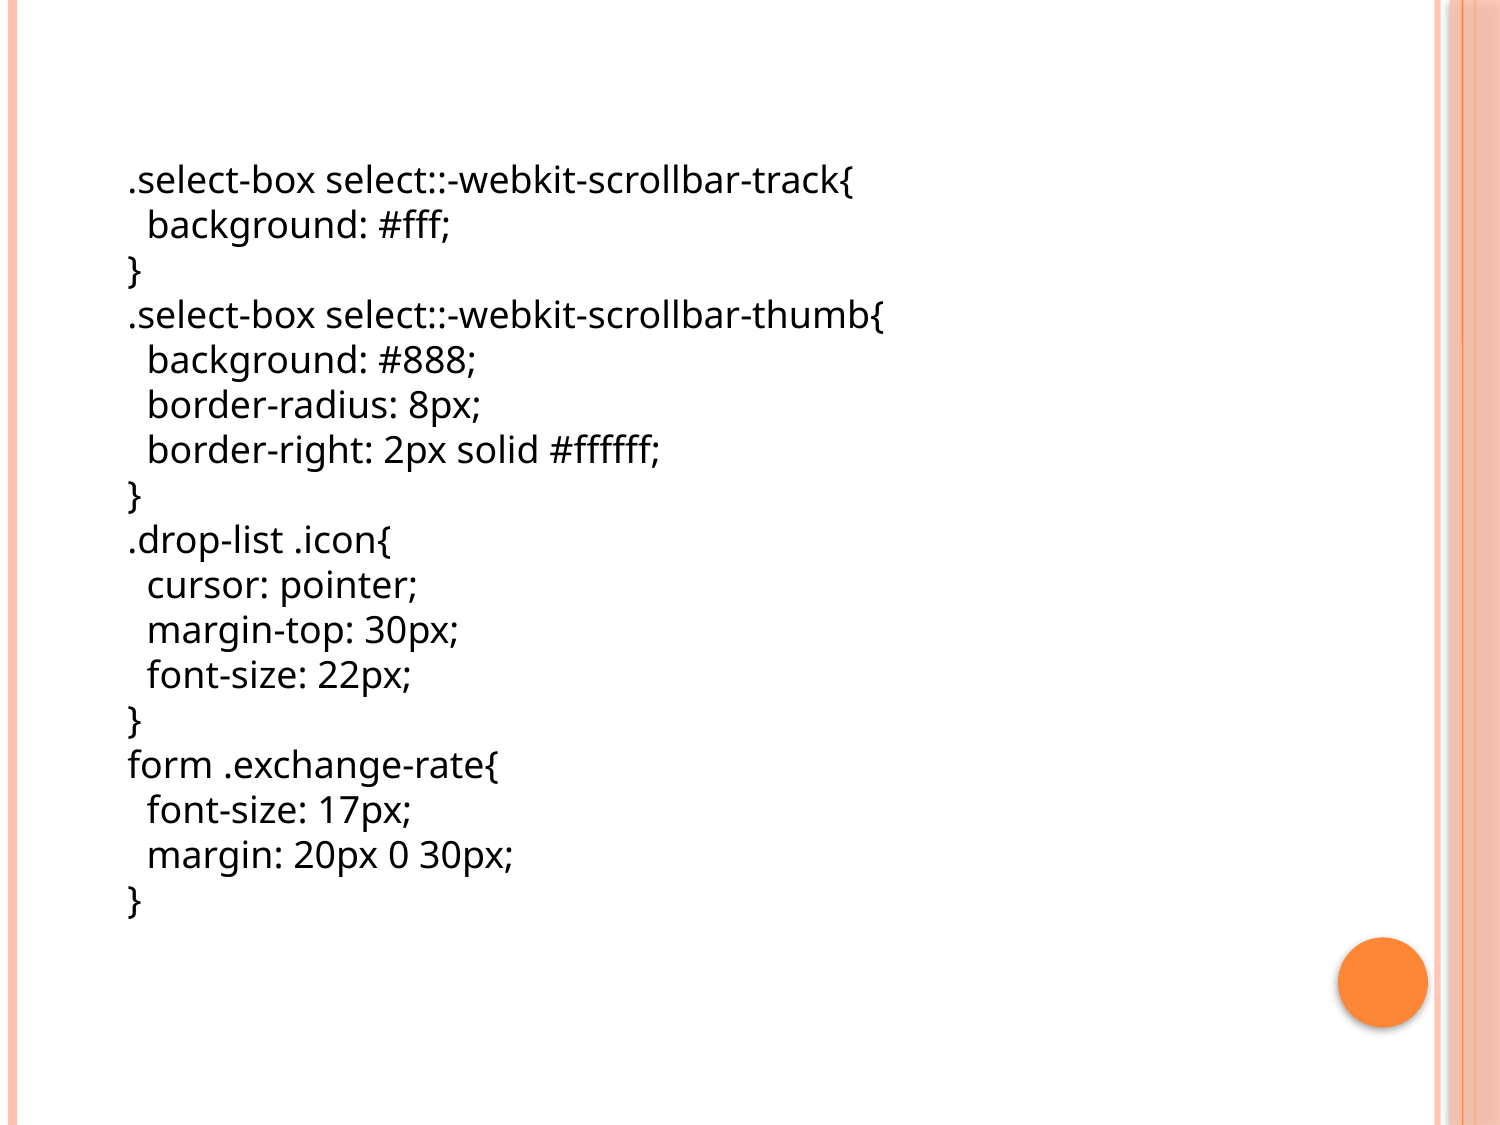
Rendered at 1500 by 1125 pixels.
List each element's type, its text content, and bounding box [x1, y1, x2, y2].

text_box .select-box select::-webkit-scrollbar-track{ background: #fff; } .select-box select::-webkit-scrollbar-thumb{ background: #888; border-radius: 8px; border-right: 2px solid #ffffff; } .drop-list .icon{ cursor: pointer; margin-top: 30px; font-size: 22px; } form .exchange-rate{ font-size: 17px; margin: 20px 0 30px; } [112, 148, 1125, 928]
